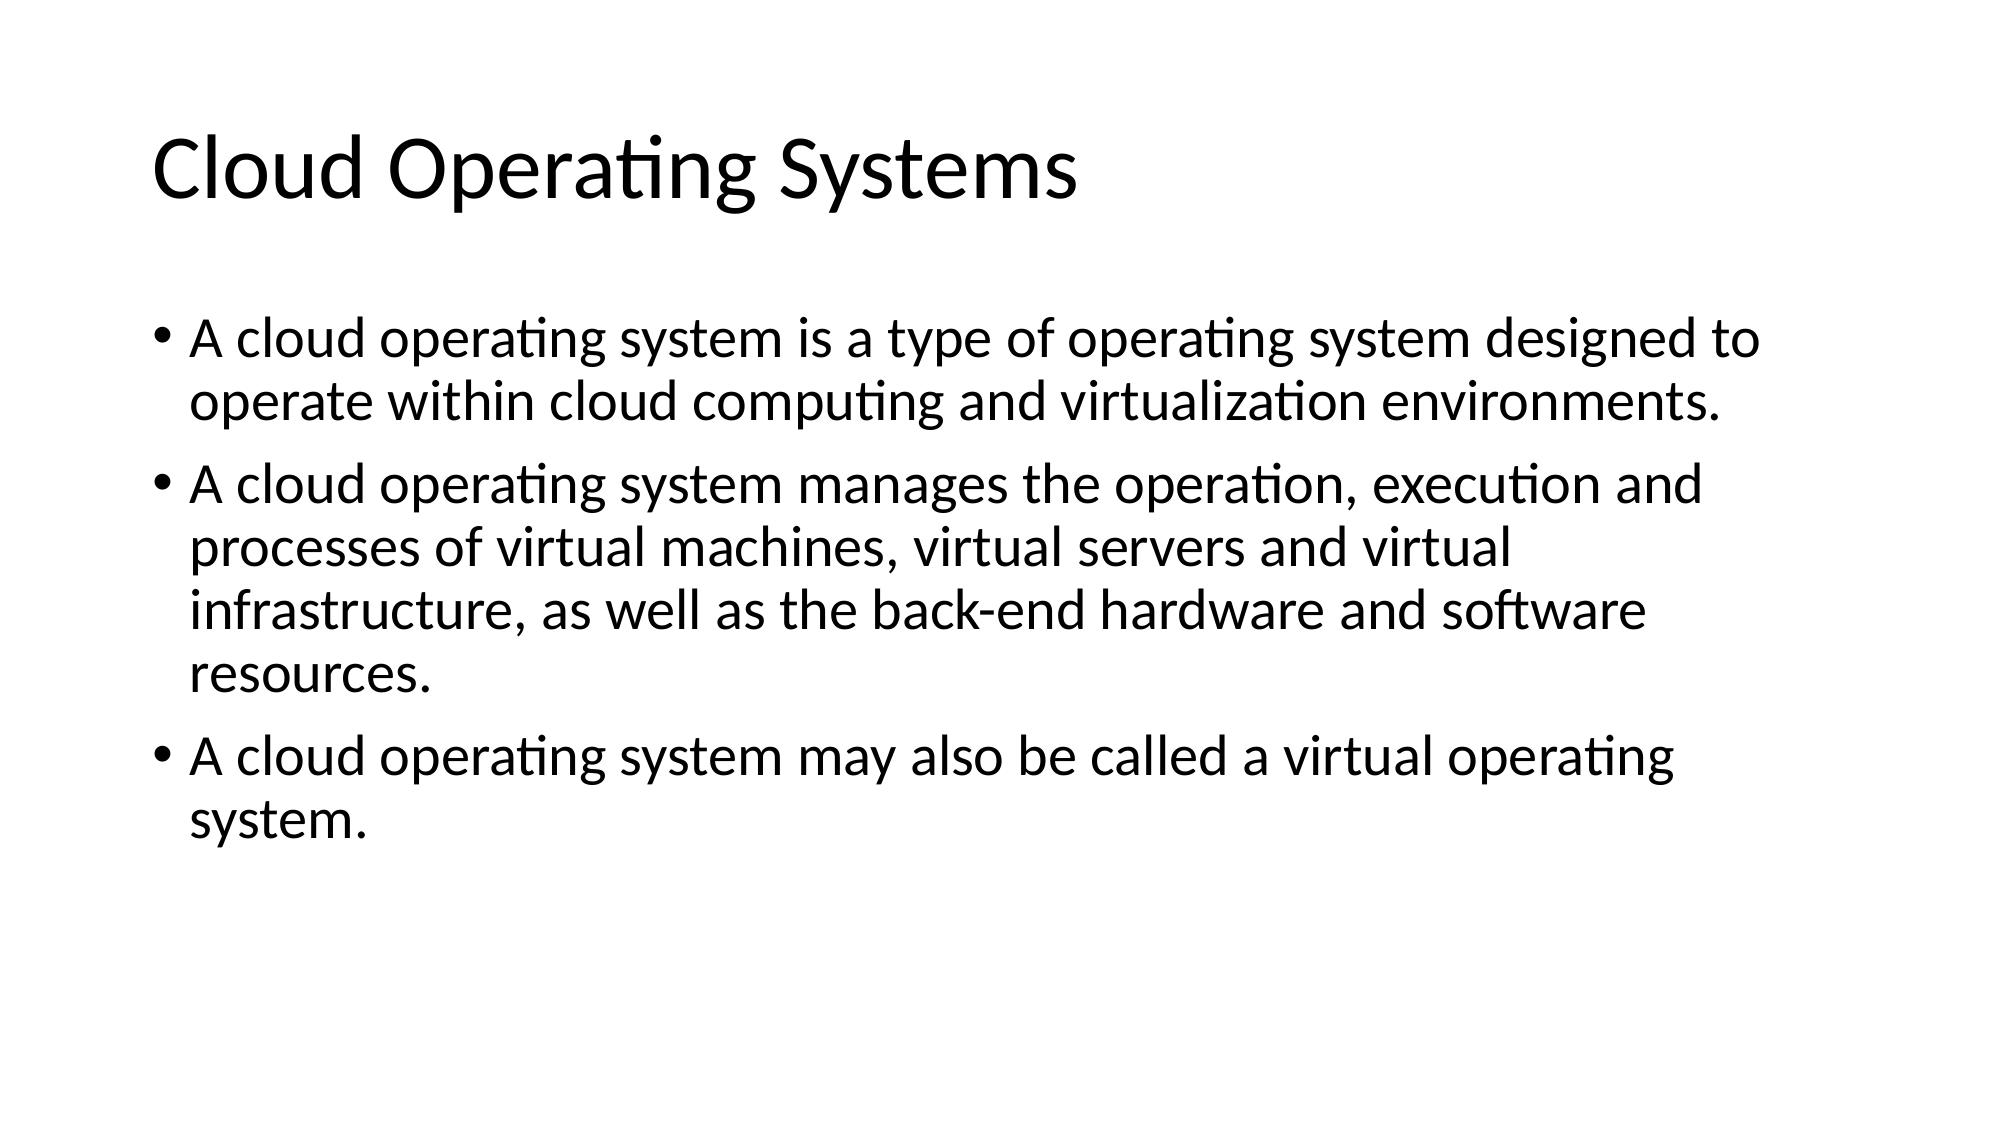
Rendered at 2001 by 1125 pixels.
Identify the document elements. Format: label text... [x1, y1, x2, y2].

title Cloud Operating Systems [137, 59, 1863, 278]
list A cloud operating system is a type of operating system designed to operate within cloud computing and virtualization environments. A cloud operating system manages the operation, execution and processes of virtual machines, virtual servers and virtual infrastructure, as well as the back-end hardware and software resources. A cloud operating system may also be called a virtual operating system. [137, 299, 1863, 1014]
